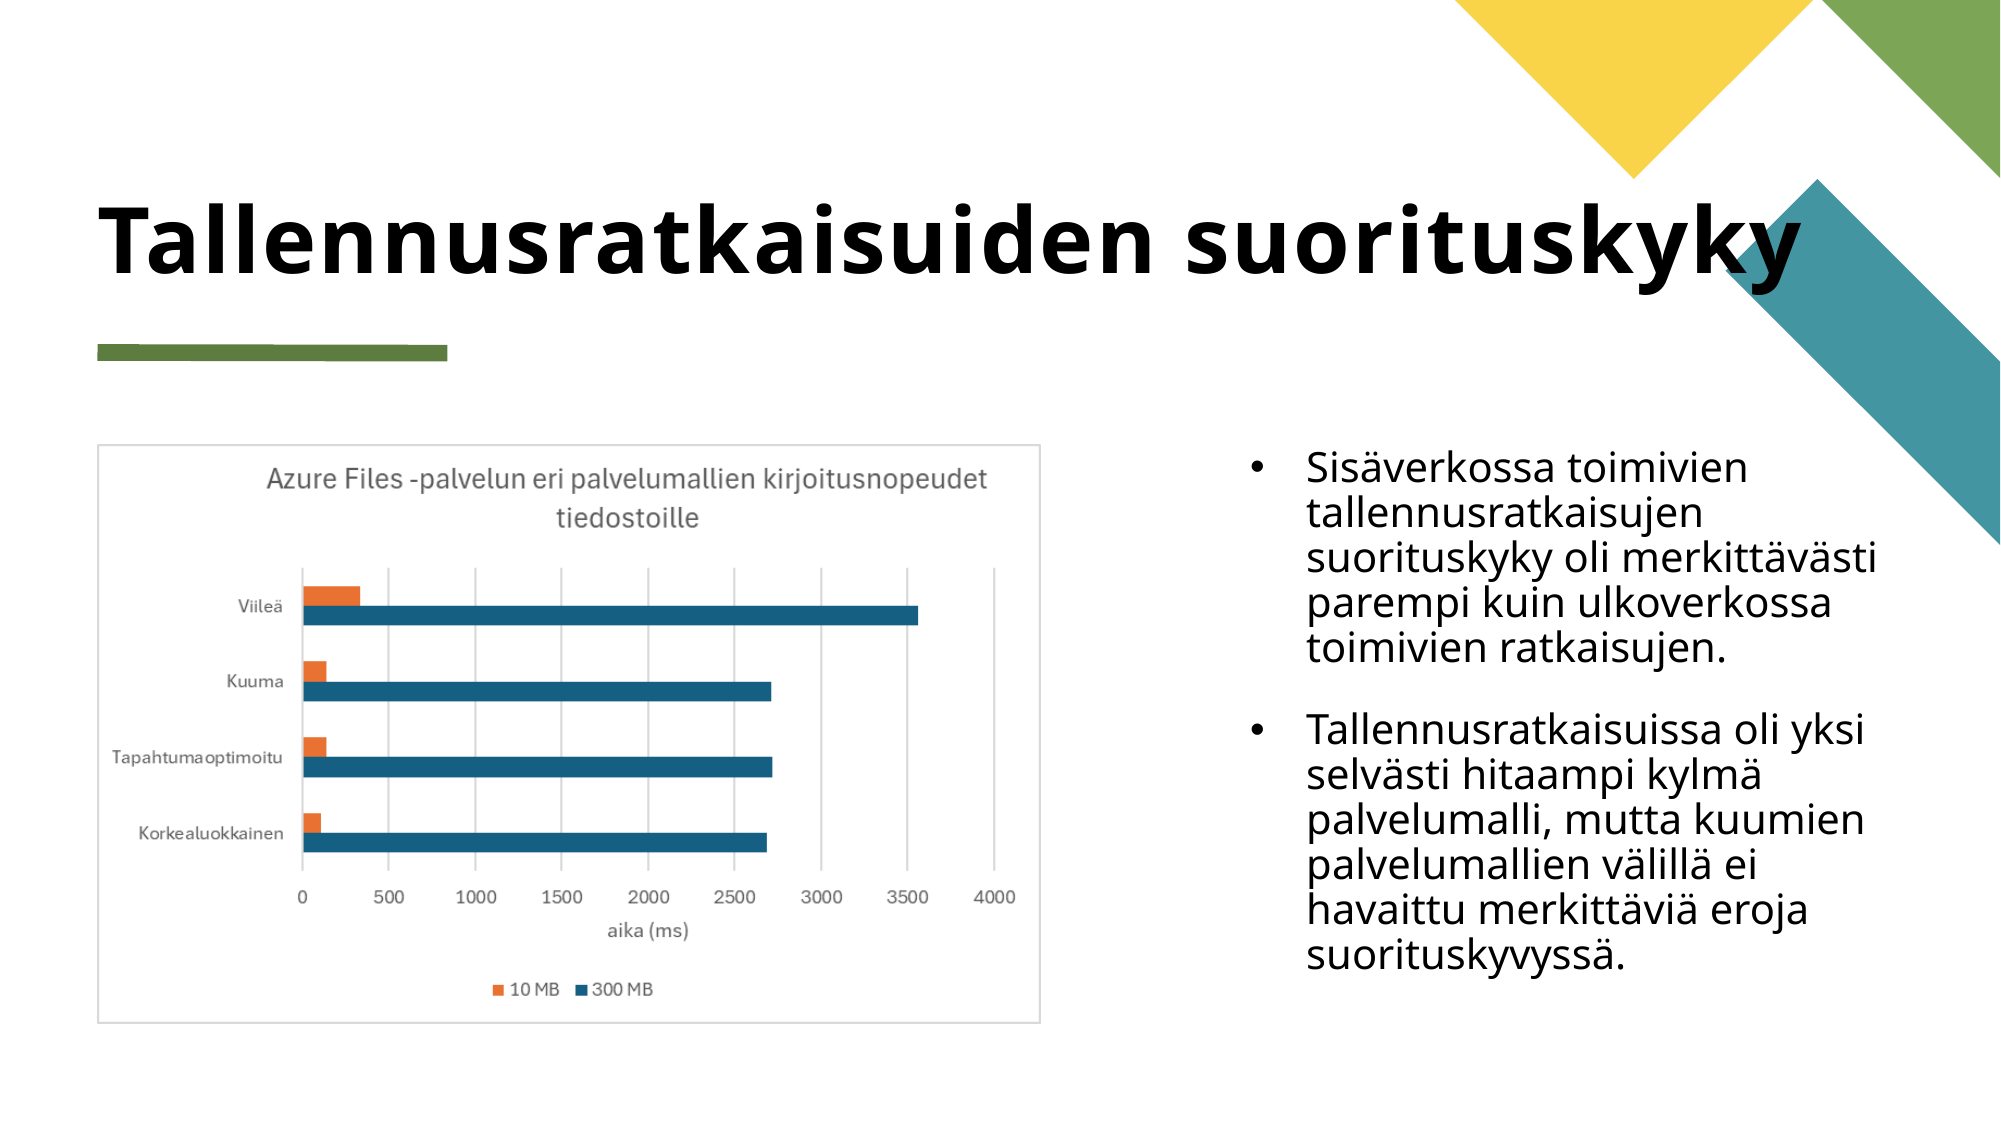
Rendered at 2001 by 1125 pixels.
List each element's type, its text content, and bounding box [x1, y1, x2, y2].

title Tallennusratkaisuiden suorituskyky [97, 32, 1898, 291]
list Sisäverkossa toimivien tallennusratkaisujen suorituskyky oli merkittävästi parempi kuin ulkoverkossa toimivien ratkaisujen. Tallennusratkaisuissa oli yksi selvästi hitaampi kylmä palvelumalli, mutta kuumien palvelumallien välillä ei havaittu merkittäviä eroja suorituskyvyssä. [1250, 439, 1898, 1030]
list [97, 444, 1041, 1024]
